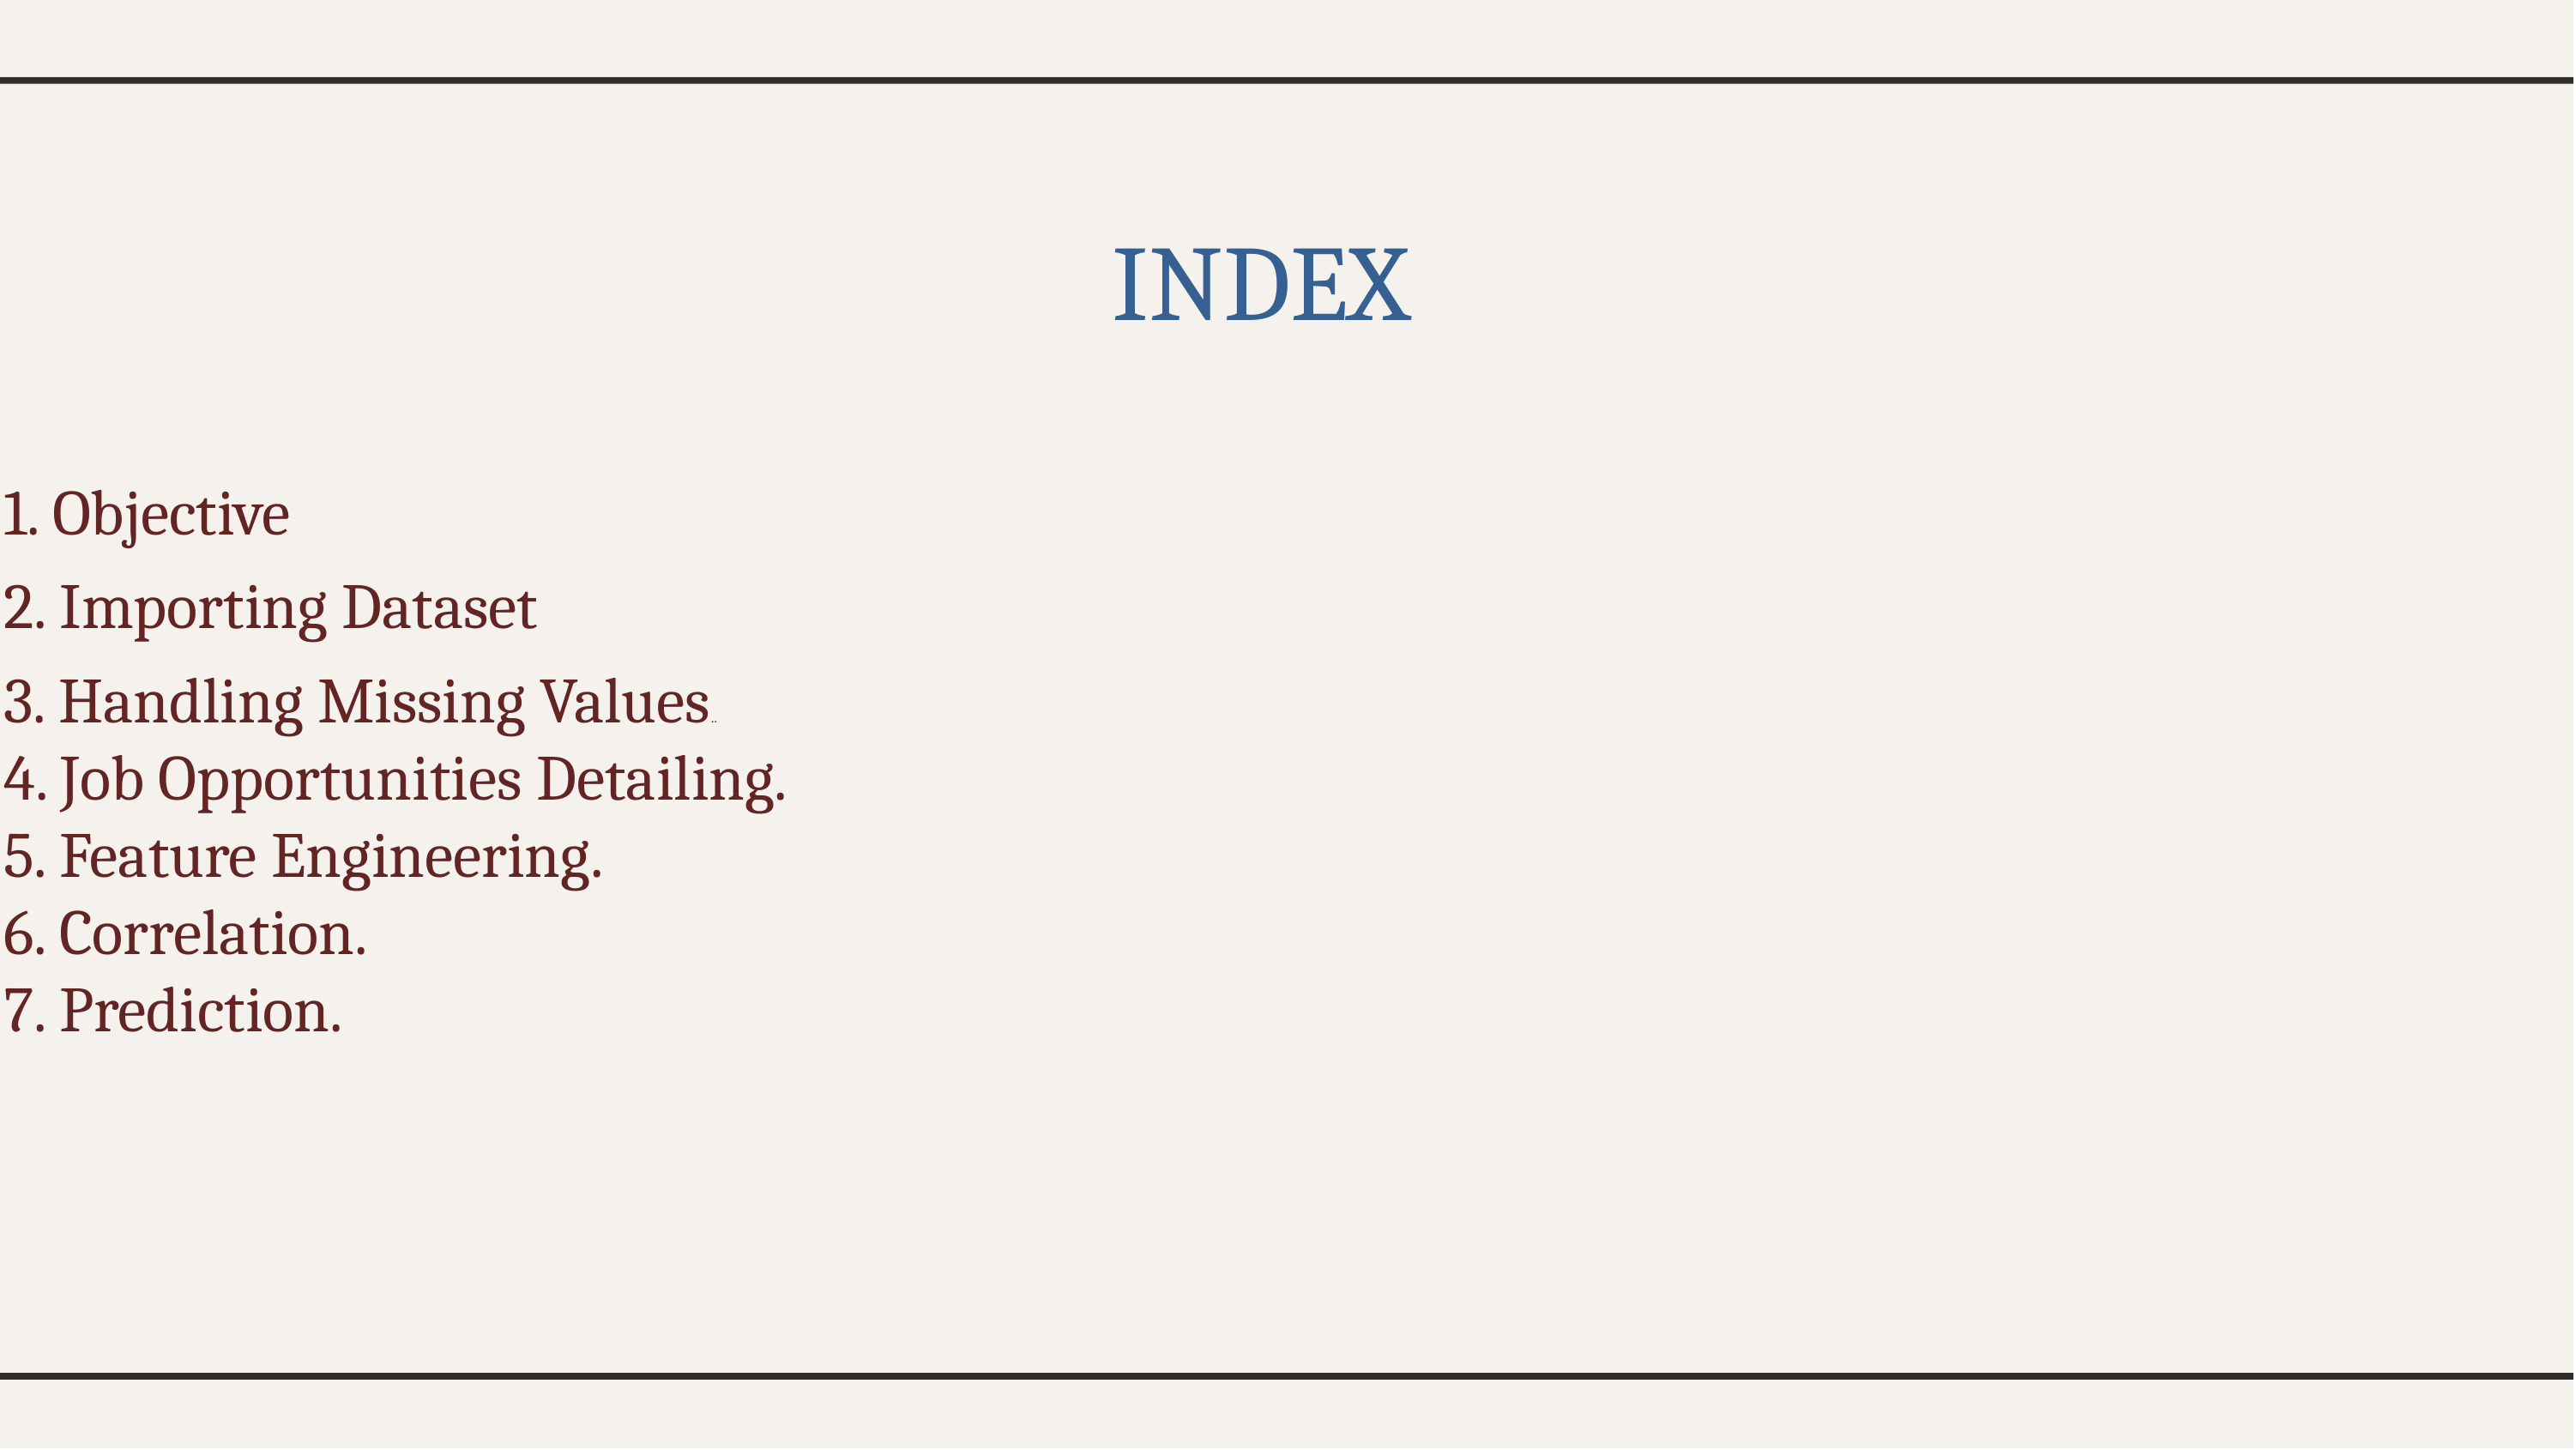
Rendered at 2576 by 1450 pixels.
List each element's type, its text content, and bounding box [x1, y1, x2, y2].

title INDEX 1. Objective 2. Importing Dataset 3. Handling Missing Values.. 4. Job Opportunities Detailing. 5. Feature Engineering. 6. Correlation. 7. Prediction. [2, 210, 2576, 1450]
text_box [0, 76, 2573, 84]
